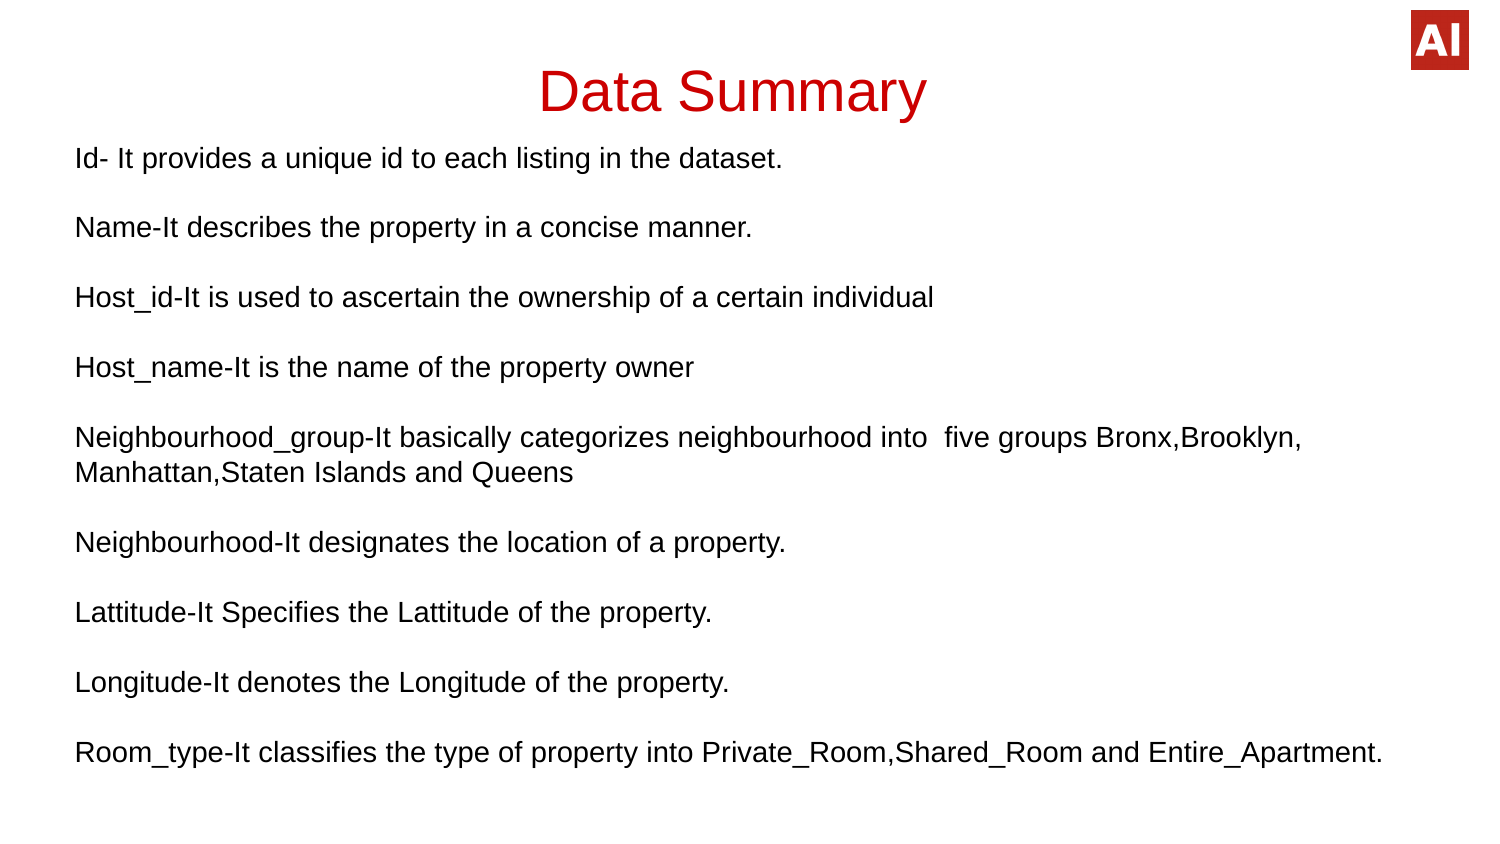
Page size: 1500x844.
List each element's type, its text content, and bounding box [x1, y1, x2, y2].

title Data Summary [34, 37, 1432, 132]
text_box Id- It provides a unique id to each listing in the dataset. Name-It describes the property in a concise manner. Host_id-It is used to ascertain the ownership of a certain individual Host_name-It is the name of the property owner Neighbourhood_group-It basically categorizes neighbourhood into five groups Bronx,Brooklyn, Manhattan,Staten Islands and Queens Neighbourhood-It designates the location of a property. Lattitude-It Specifies the Lattitude of the property. Longitude-It denotes the Longitude of the property. Room_type-It classifies the type of property into Private_Room,Shared_Room and Entire_Apartment. [59, 131, 1462, 844]
picture [1411, 10, 1469, 70]
